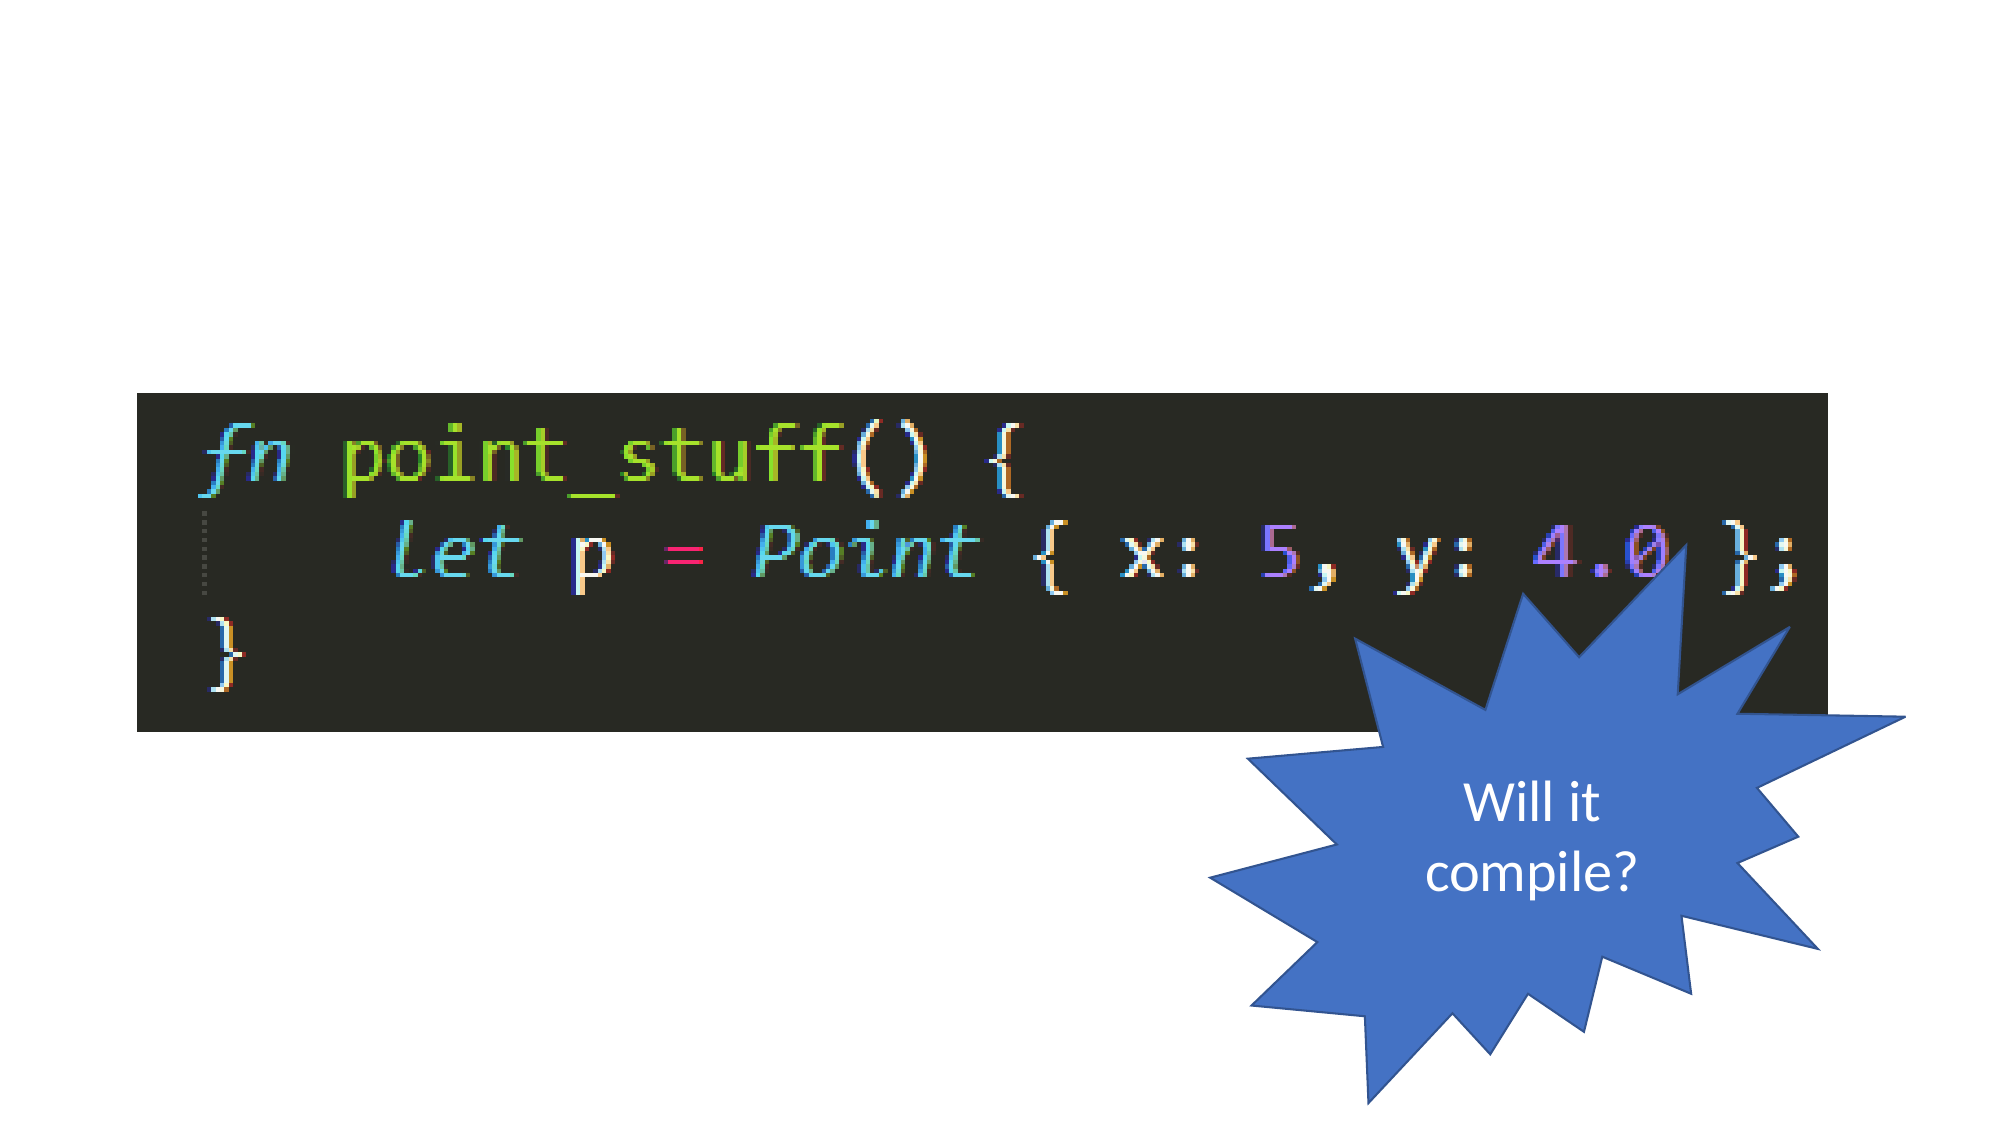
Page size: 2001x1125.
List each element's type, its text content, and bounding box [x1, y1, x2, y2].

text_box Will it compile? [1207, 714, 1906, 1106]
picture [137, 393, 1828, 732]
